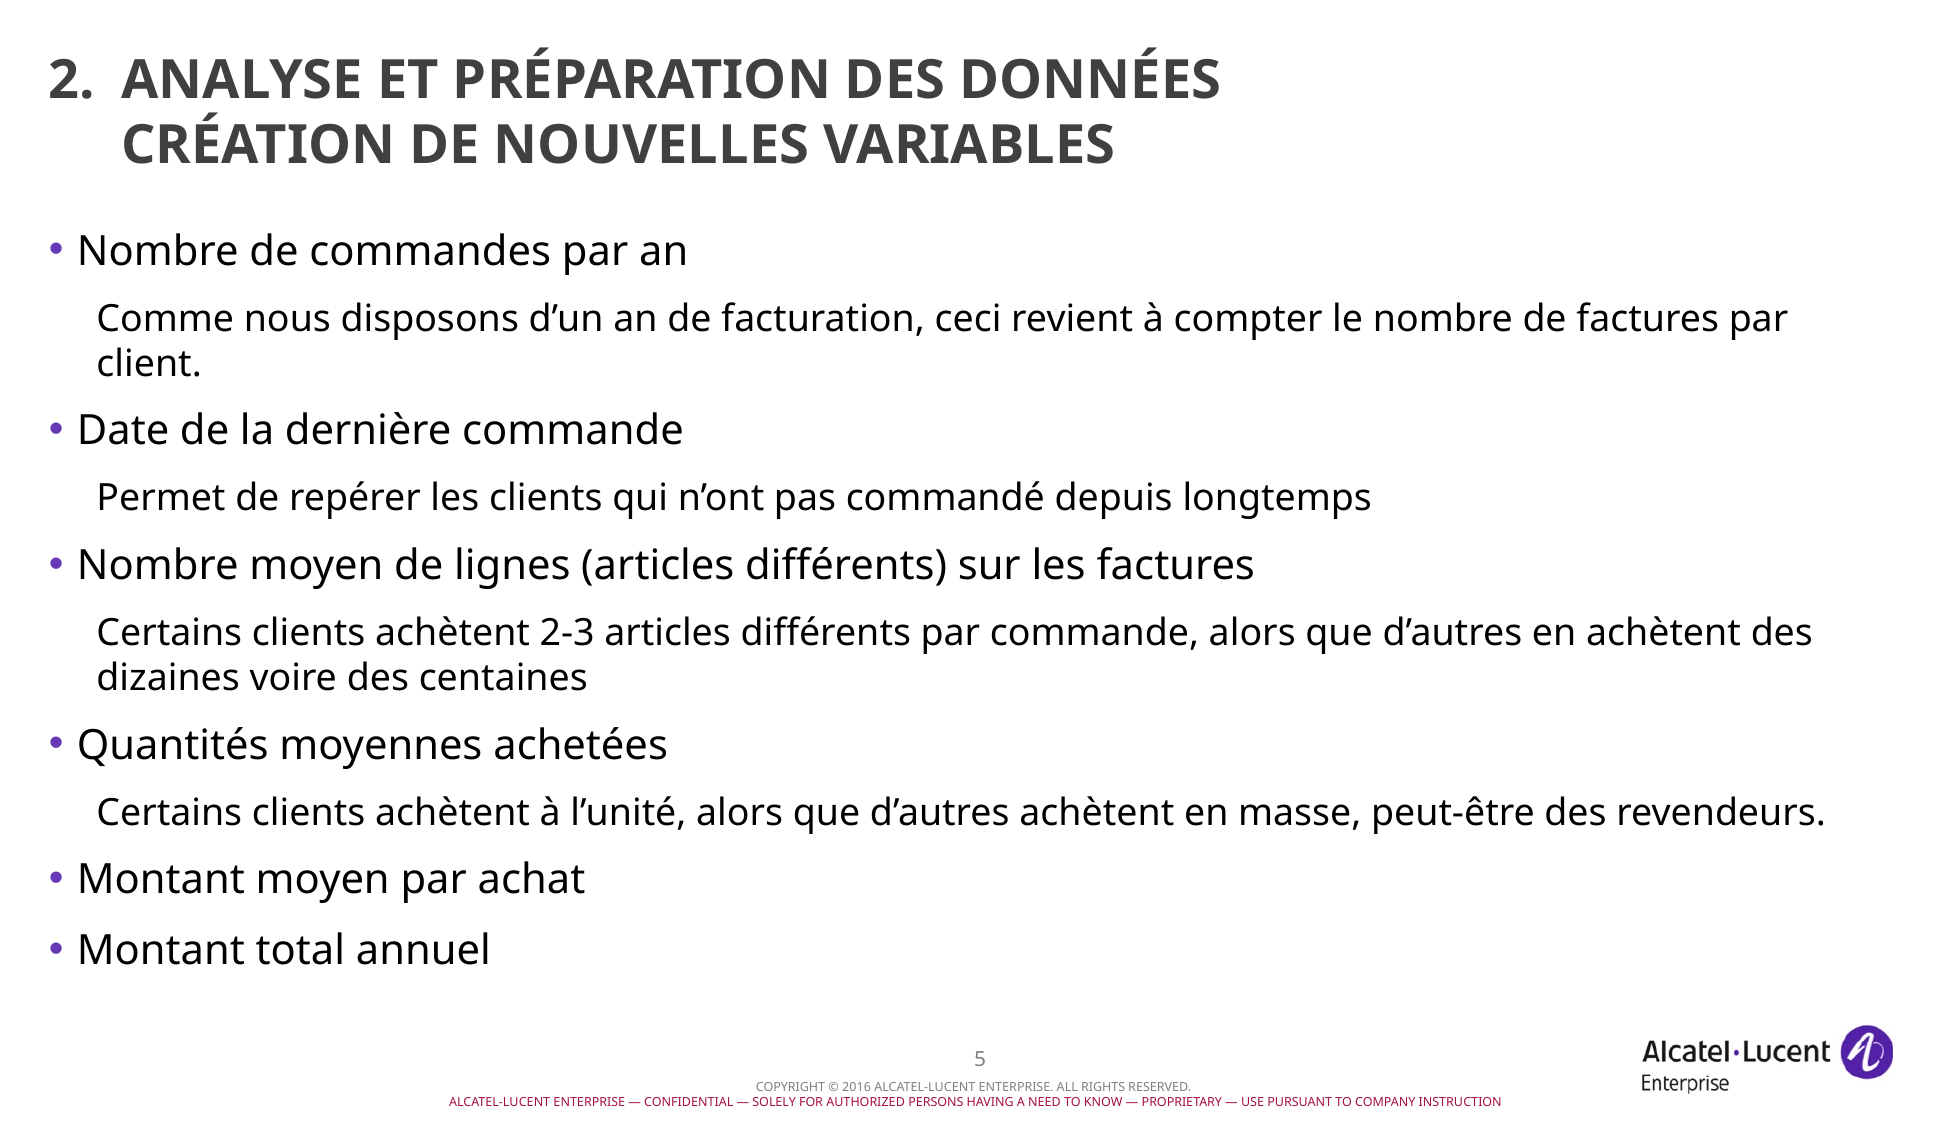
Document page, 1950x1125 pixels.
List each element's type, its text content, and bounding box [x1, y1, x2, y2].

title 2. Analyse et préparation des données Création de nouvelles variables [33, 36, 1893, 211]
list Nombre de commandes par an Comme nous disposons d’un an de facturation, ceci revient à compter le nombre de factures par client. Date de la dernière commande Permet de repérer les clients qui n’ont pas commandé depuis longtemps Nombre moyen de lignes (articles différents) sur les factures Certains clients achètent 2-3 articles différents par commande, alors que d’autres en achètent des dizaines voire des centaines Quantités moyennes achetées Certains clients achètent à l’unité, alors que d’autres achètent en masse, peut-être des revendeurs. Montant moyen par achat Montant total annuel [40, 223, 1894, 967]
picture [1641, 1024, 1893, 1094]
